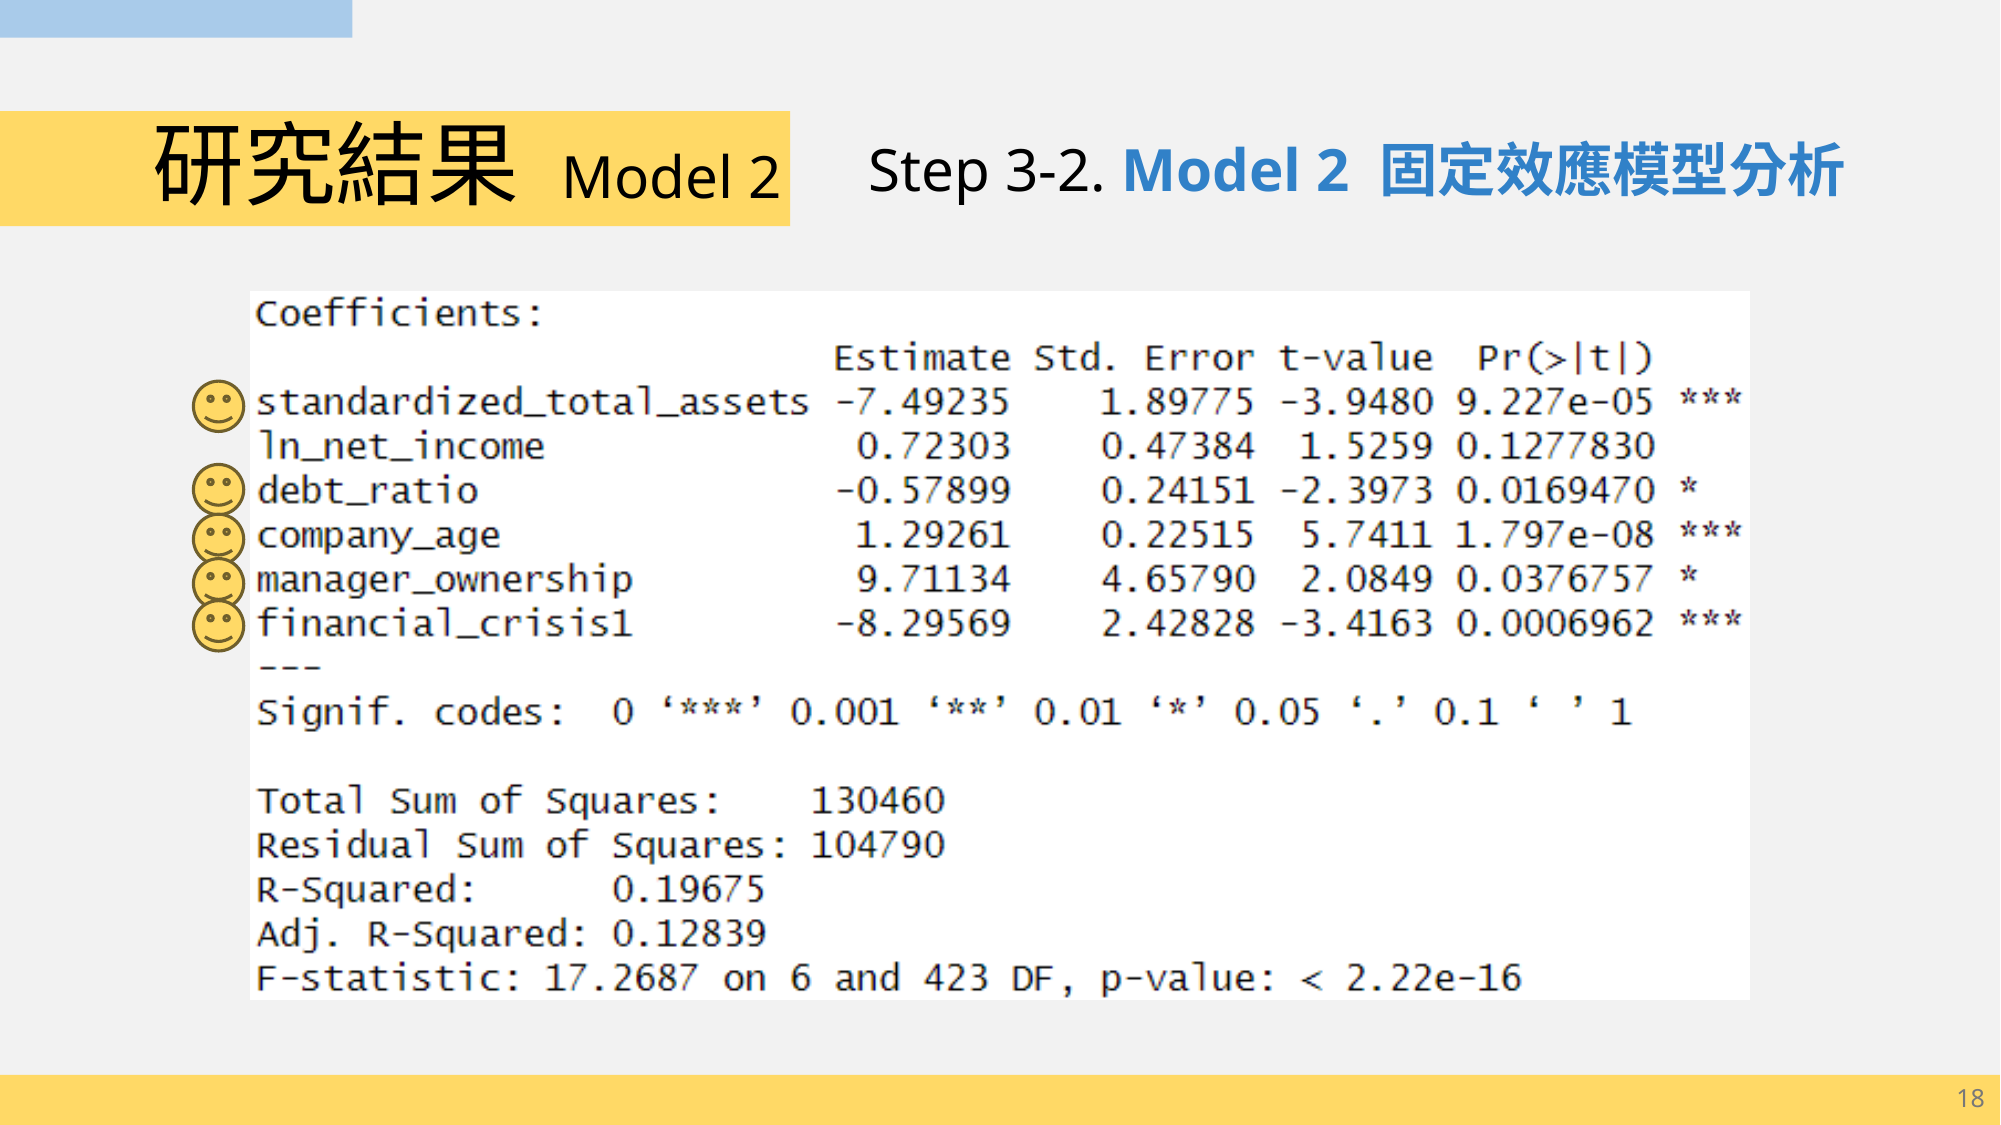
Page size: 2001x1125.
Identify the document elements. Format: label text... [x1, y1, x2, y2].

text_box [191, 557, 246, 604]
text_box [191, 379, 246, 434]
text_box [191, 512, 246, 562]
slide_number 18 [1550, 1074, 2000, 1125]
text_box [191, 599, 246, 653]
title 研究結果 Model 2 [137, 59, 1863, 278]
picture [250, 291, 1750, 1000]
text_box [191, 462, 246, 514]
text_box [0, 110, 137, 228]
